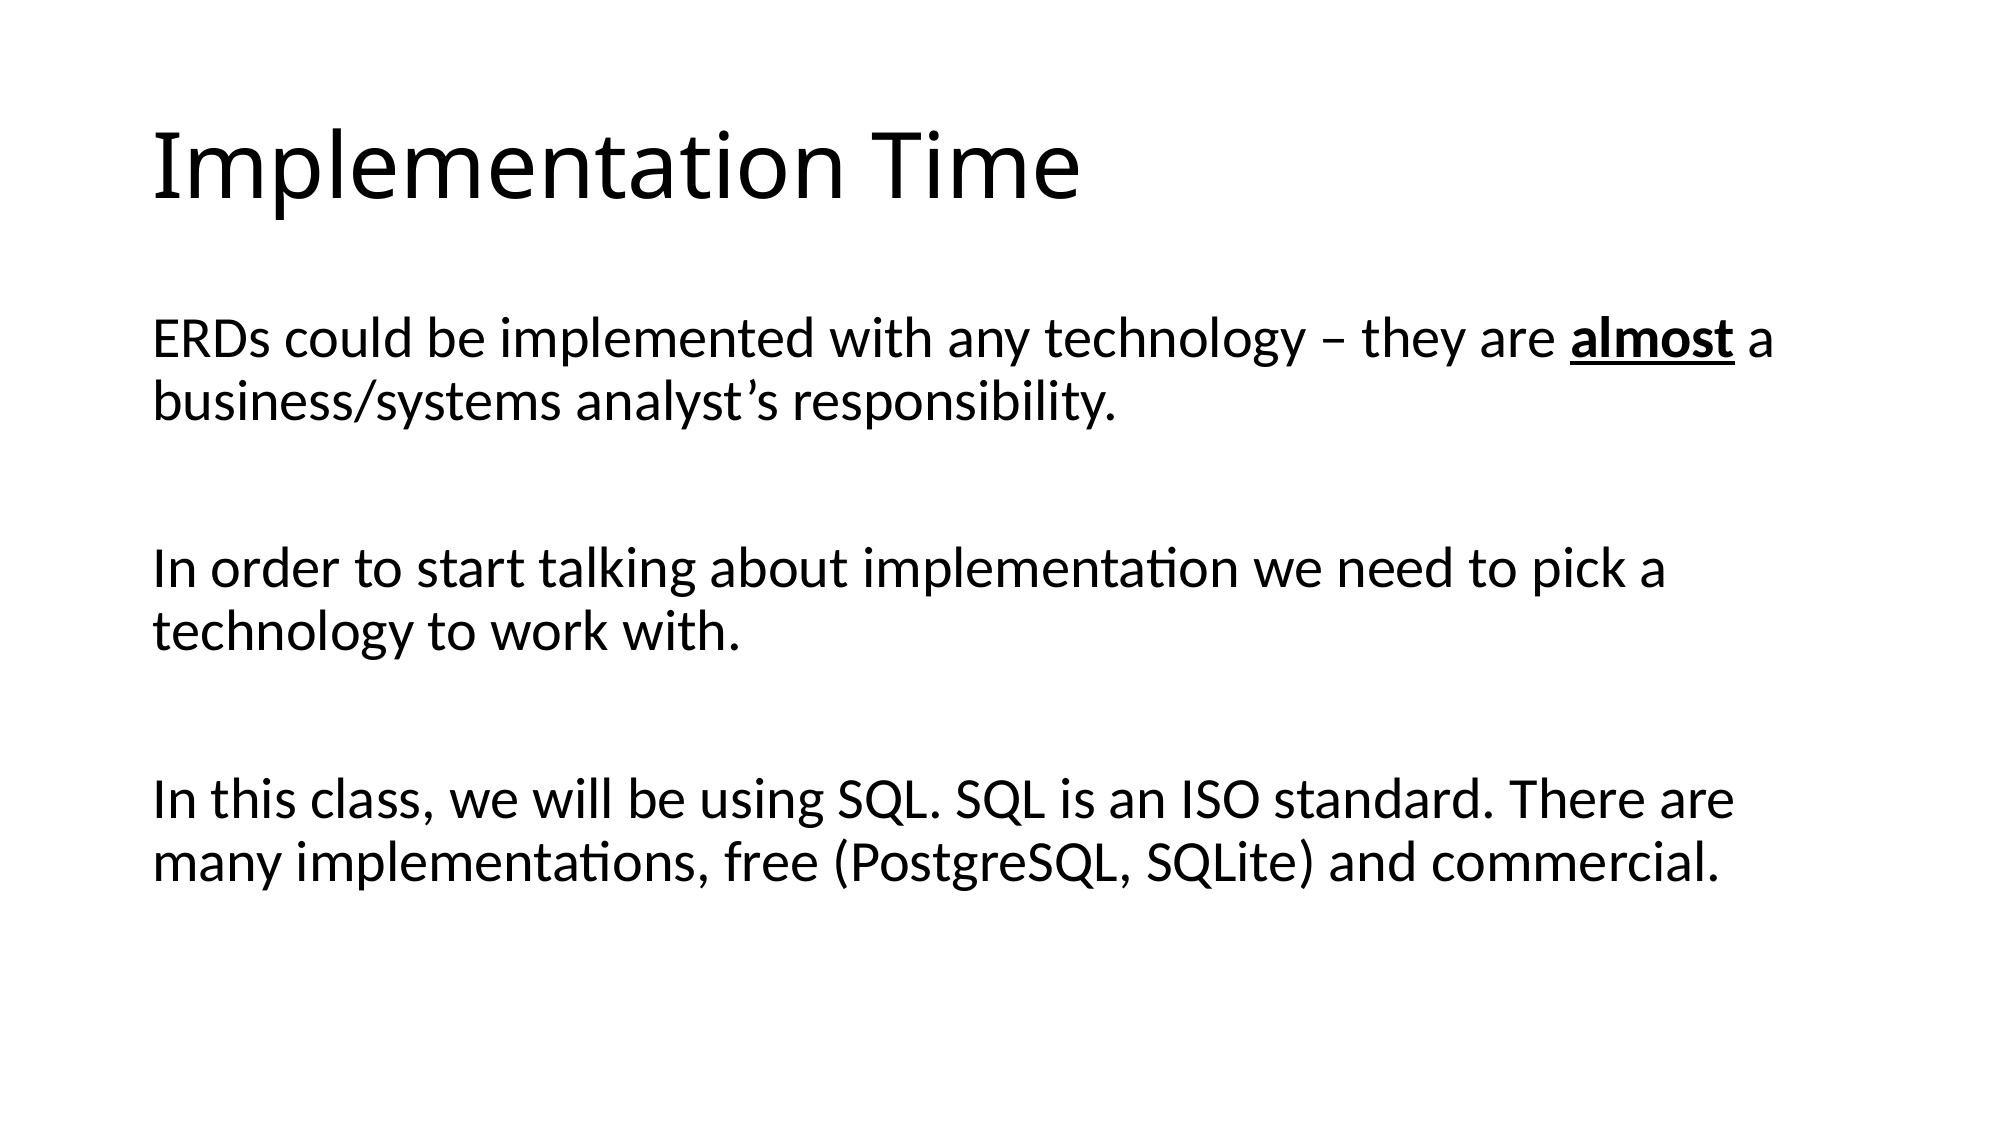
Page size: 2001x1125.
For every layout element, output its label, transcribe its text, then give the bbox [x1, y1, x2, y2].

list ERDs could be implemented with any technology – they are almost a business/systems analyst’s responsibility. In order to start talking about implementation we need to pick a technology to work with. In this class, we will be using SQL. SQL is an ISO standard. There are many implementations, free (PostgreSQL, SQLite) and commercial. [137, 299, 1863, 1014]
title Implementation Time [137, 59, 1863, 278]
